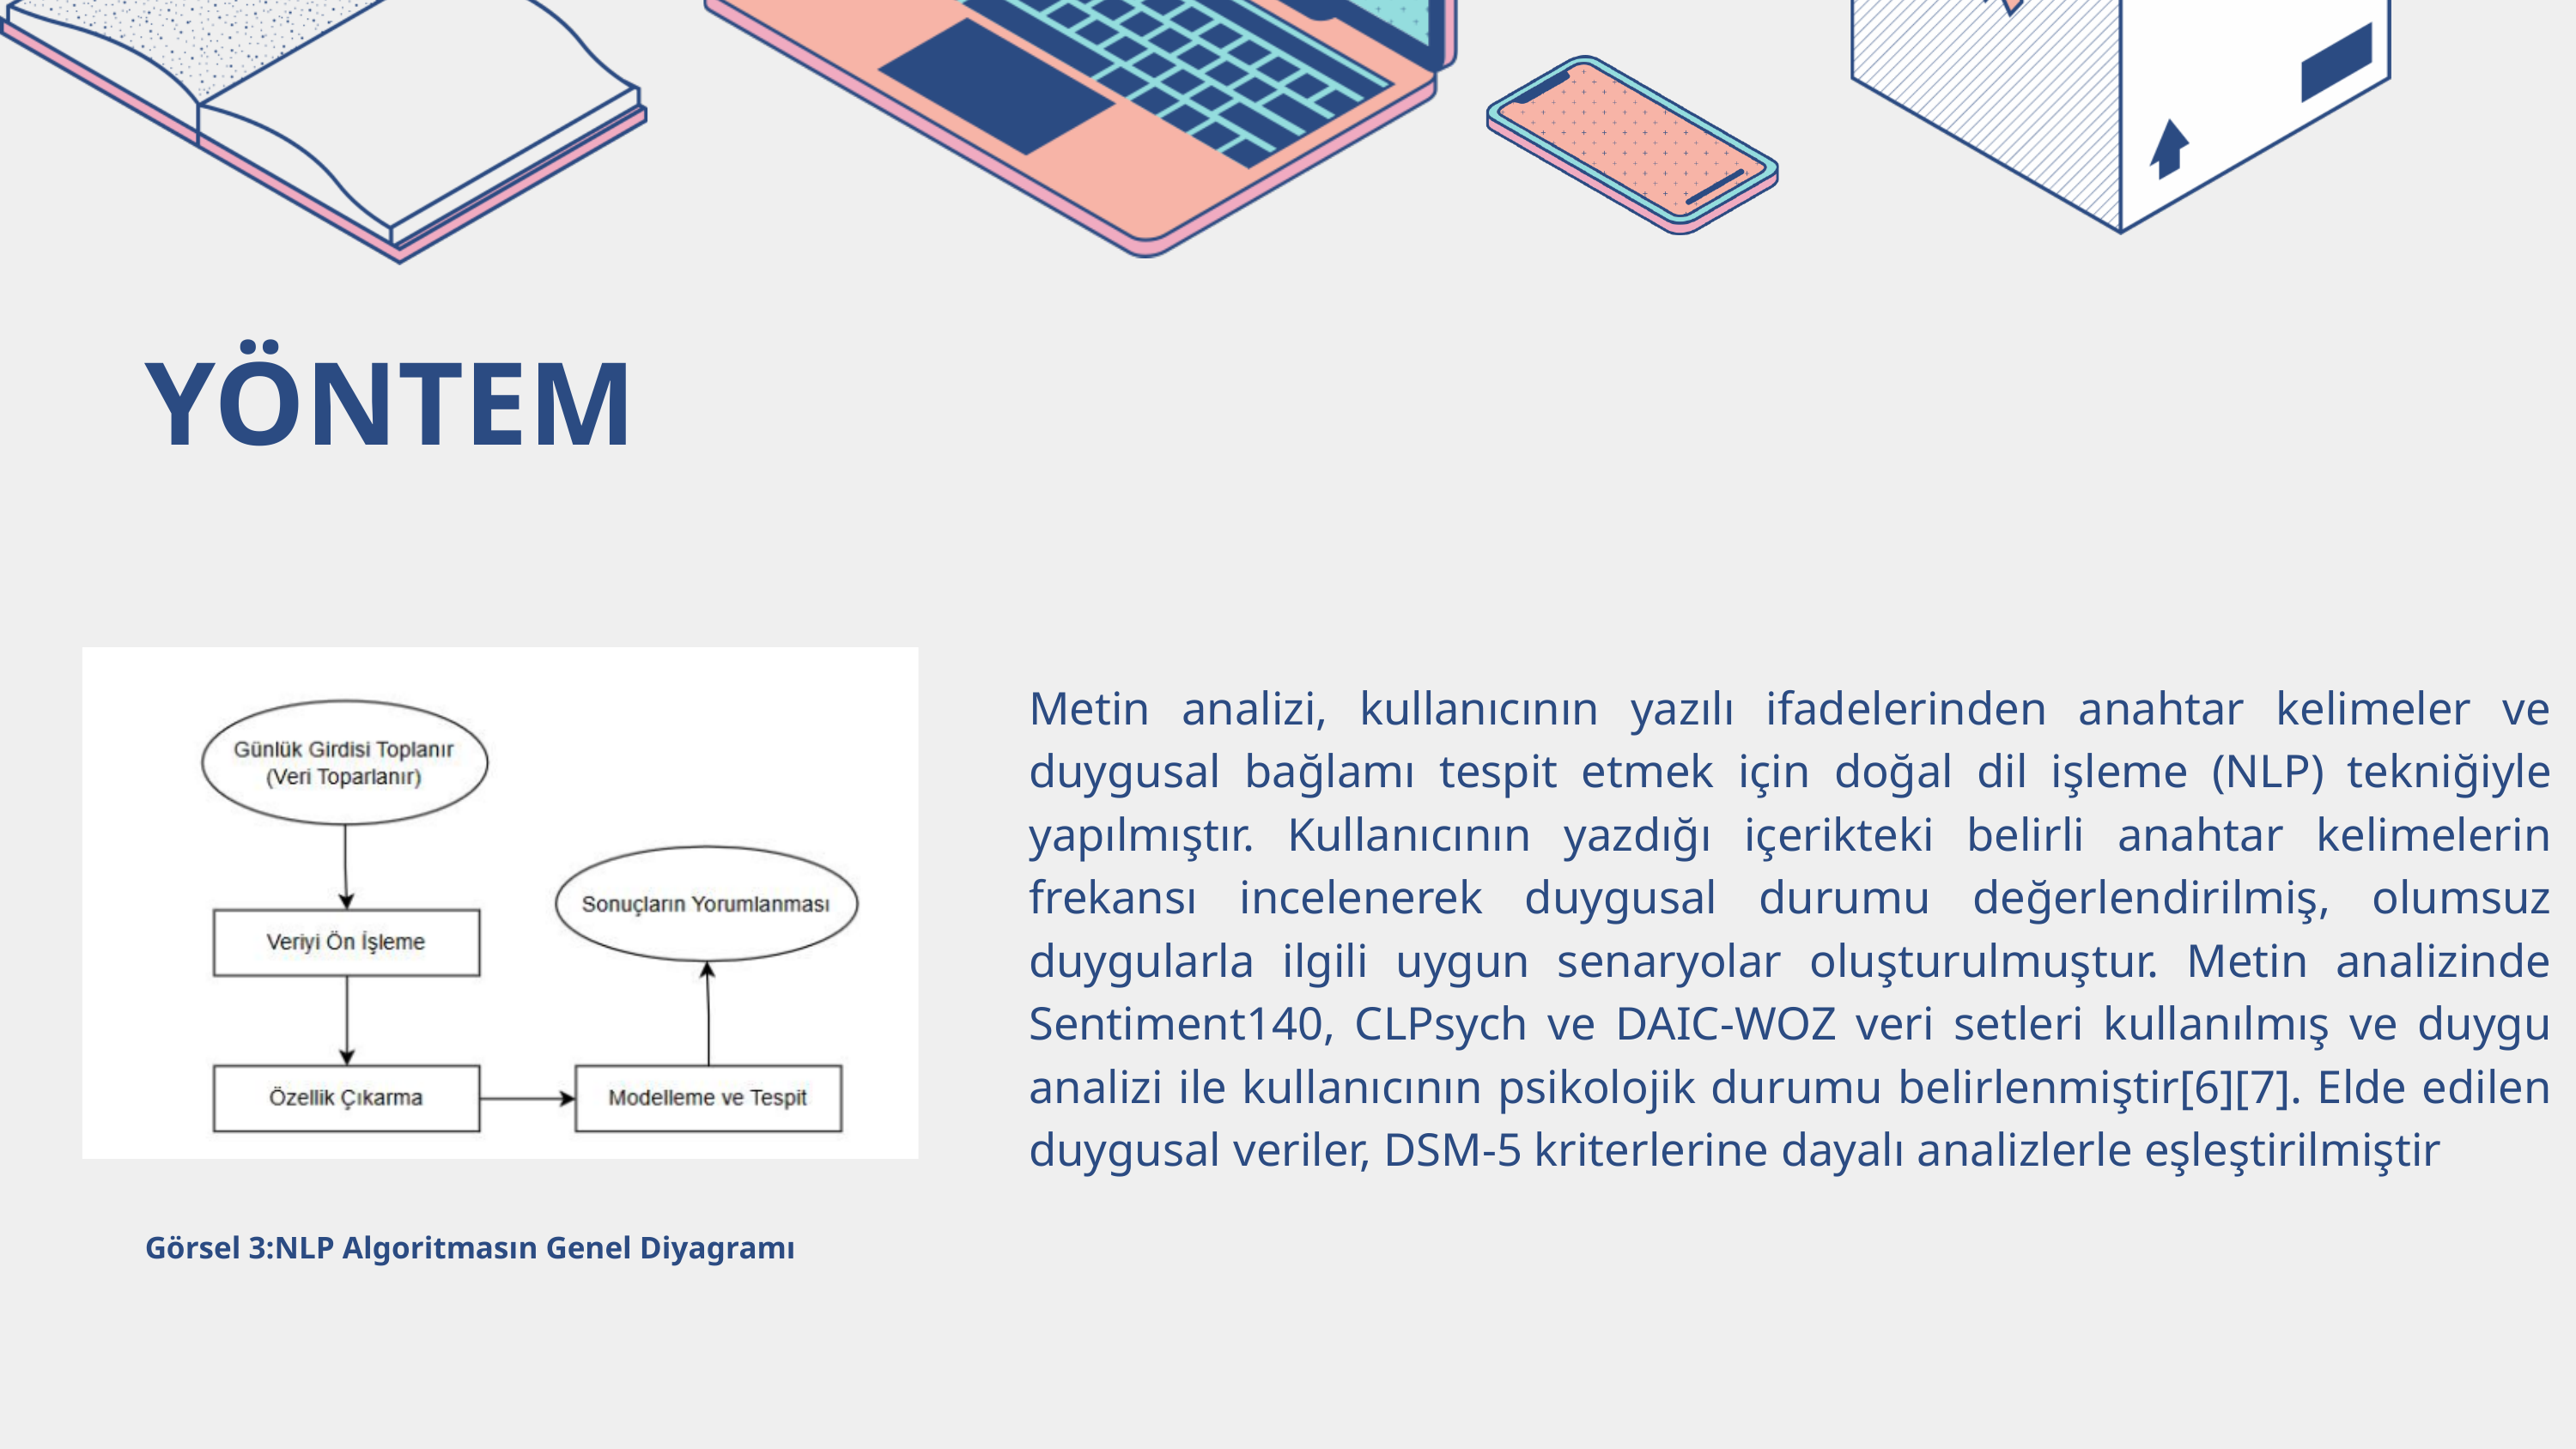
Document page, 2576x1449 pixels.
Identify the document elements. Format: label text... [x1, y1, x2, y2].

text_box [82, 647, 919, 1159]
text_box Metin analizi, kullanıcının yazılı ifadelerinden anahtar kelimeler ve duygusal bağlamı tespit etmek için doğal dil işleme (NLP) tekniğiyle yapılmıştır. Kullanıcının yazdığı içerikteki belirli anahtar kelimelerin frekansı incelenerek duygusal durumu değerlendirilmiş, olumsuz duygularla ilgili uygun senaryolar oluşturulmuştur. Metin analizinde Sentiment140, CLPsych ve DAIC-WOZ veri setleri kullanılmış ve duygu analizi ile kullanıcının psikolojik durumu belirlenmiştir[6][7]. Elde edilen duygusal veriler, DSM-5 kriterlerine dayalı analizlerle eşleştirilmiştir [1029, 670, 2553, 1239]
text_box Görsel 3:NLP Algoritmasın Genel Diyagramı [144, 1222, 815, 1347]
text_box [1485, 55, 1779, 235]
text_box [1850, 0, 2391, 235]
text_box [0, 0, 648, 265]
text_box [703, 0, 1459, 258]
text_box YÖNTEM [144, 330, 1030, 606]
